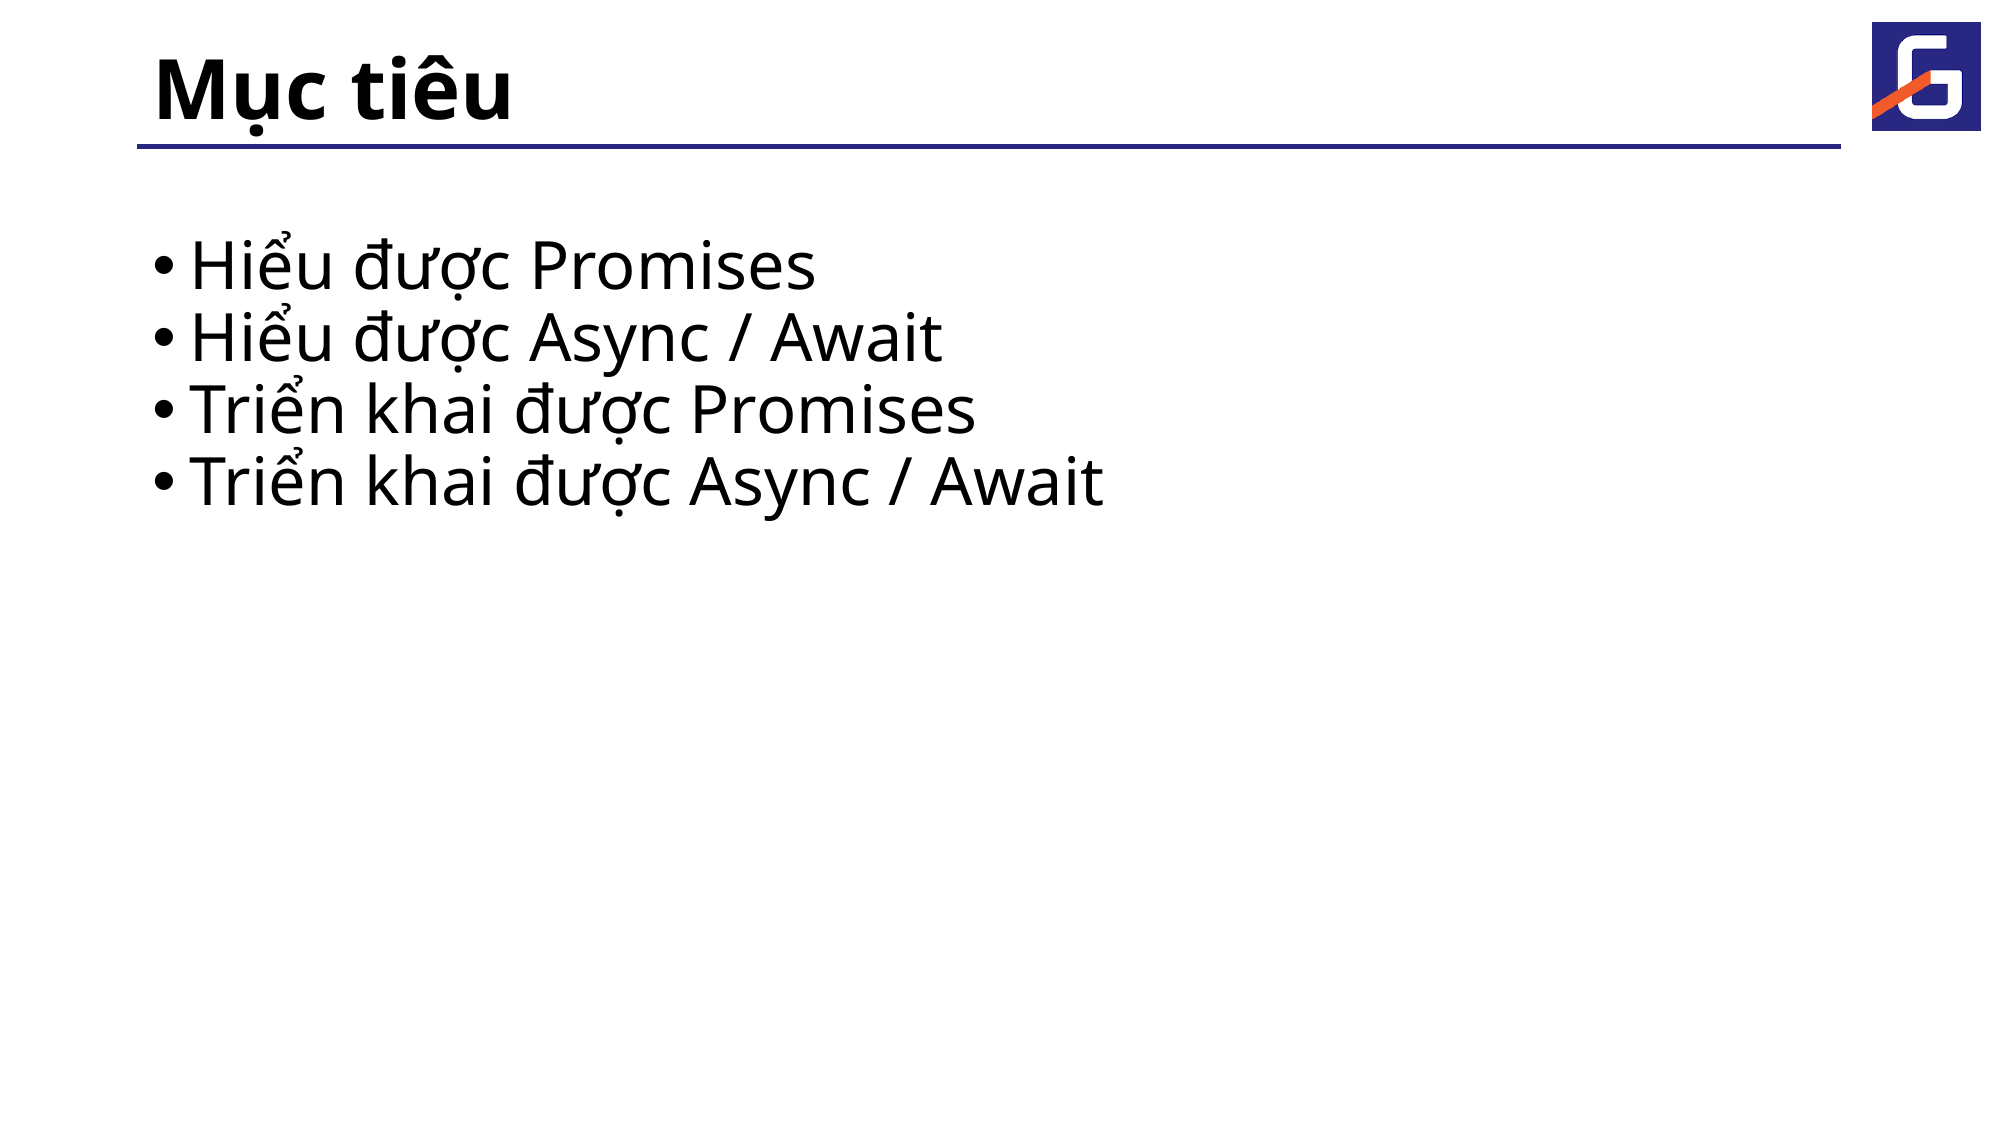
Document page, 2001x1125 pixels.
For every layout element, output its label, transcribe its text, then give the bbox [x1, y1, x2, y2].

list Hiểu được Promises Hiểu được Async / Await Triển khai được Promises Triển khai được Async / Await [137, 224, 1863, 955]
picture [1872, 22, 1981, 131]
title Mục tiêu [137, 26, 1863, 160]
